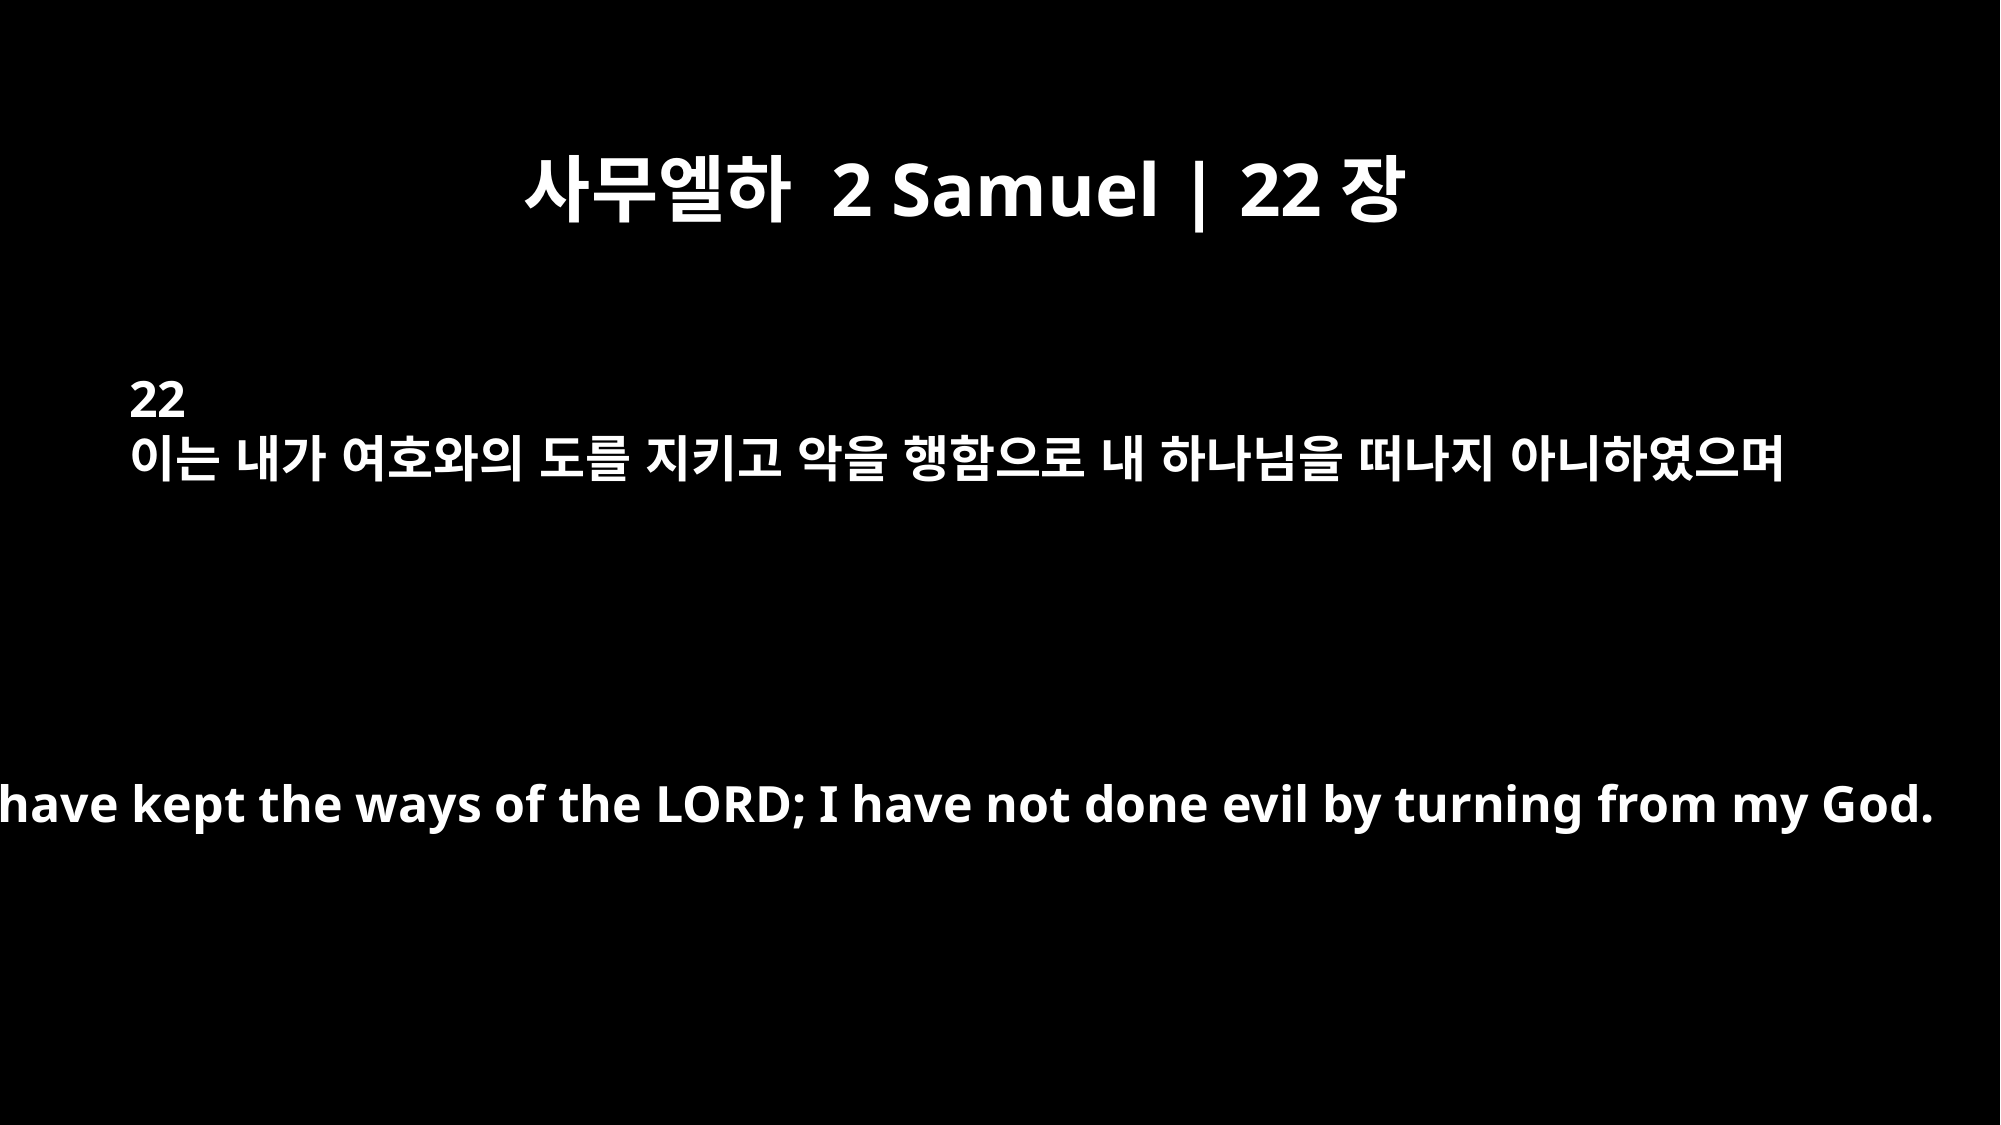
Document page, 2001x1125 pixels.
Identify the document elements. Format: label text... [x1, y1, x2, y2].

text_box For I have kept the ways of the LORD; I have not done evil by turning from my God. [0, 764, 1951, 840]
text_box 22 이는 내가 여호와의 도를 지키고 악을 행함으로 내 하나님을 떠나지 아니하였으며 [114, 359, 1803, 495]
text_box 사무엘하 2 Samuel | 22장 [509, 136, 1423, 239]
